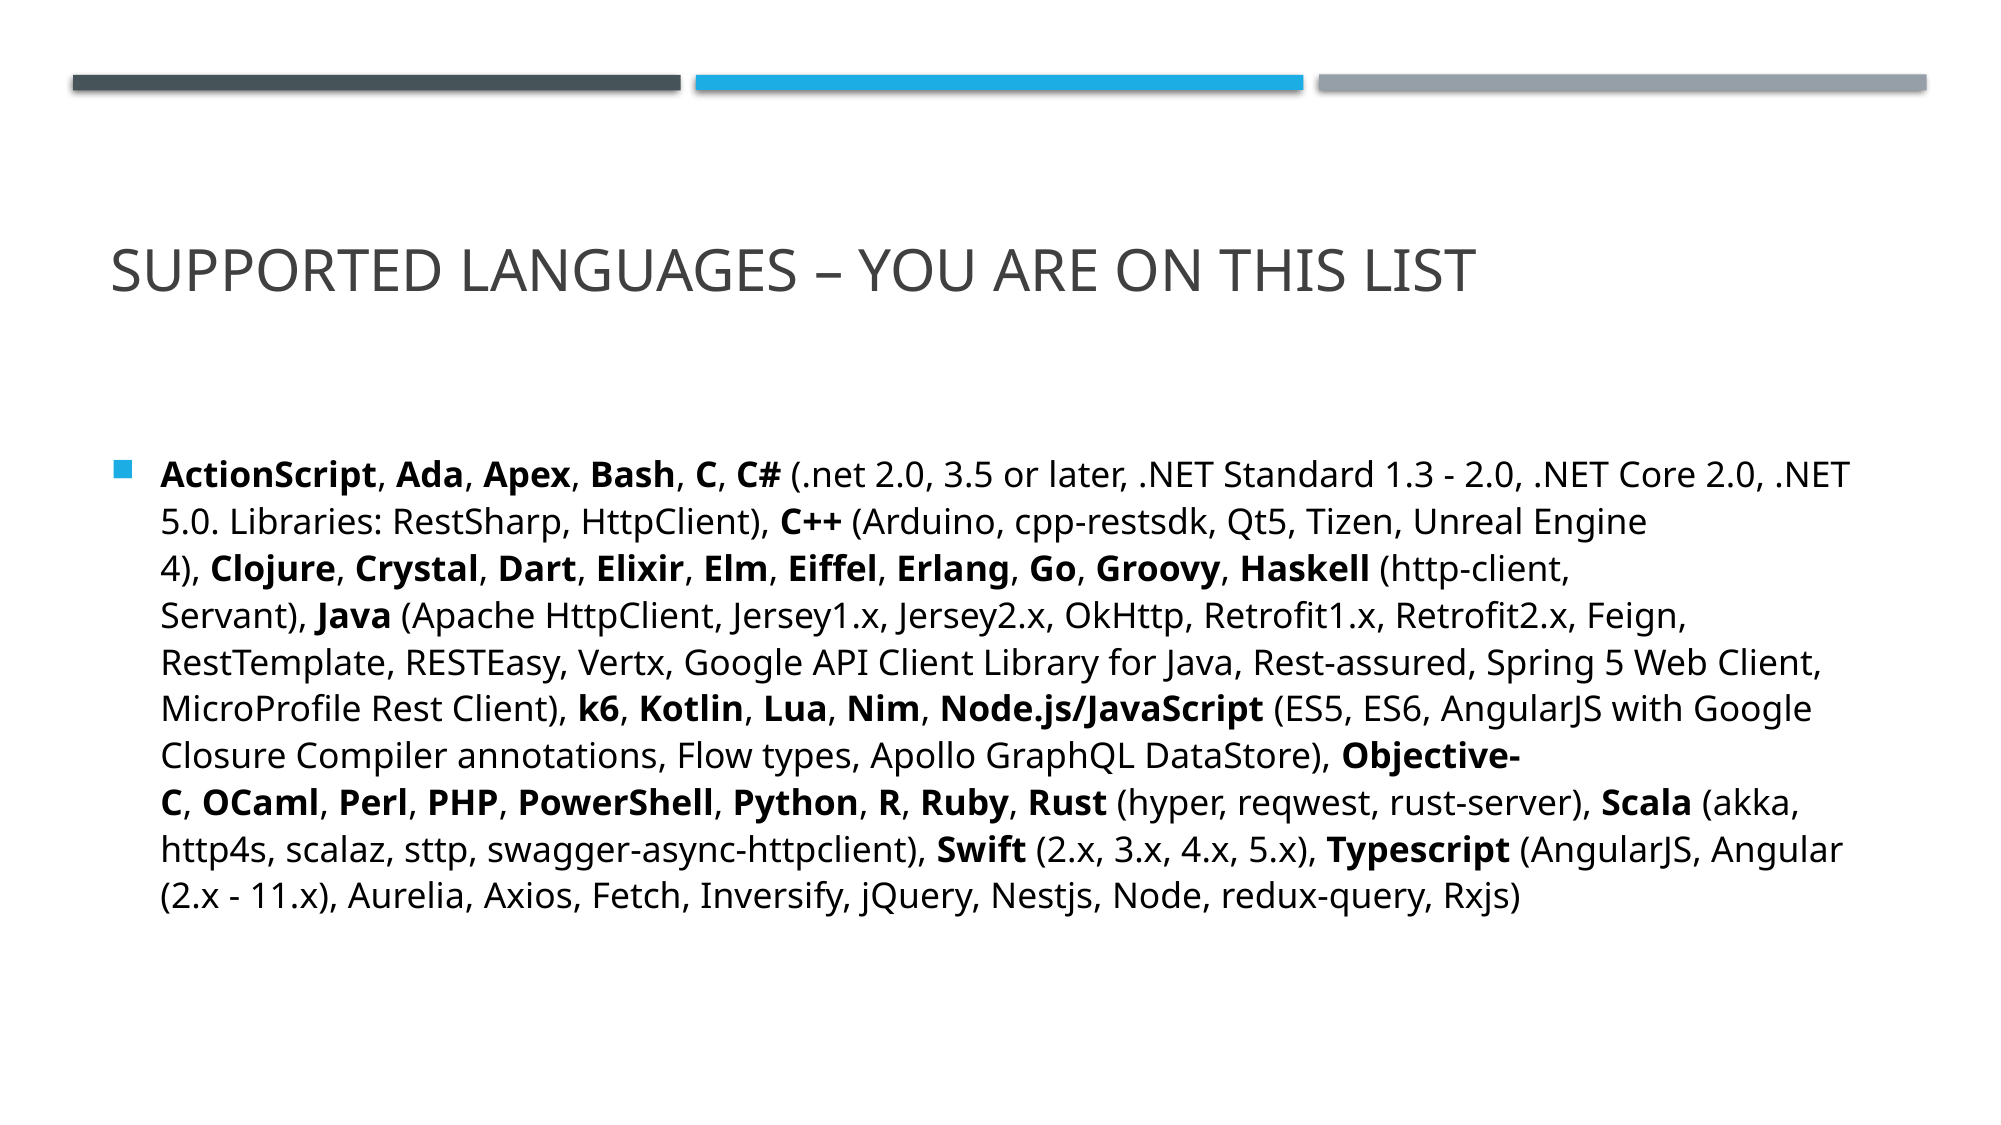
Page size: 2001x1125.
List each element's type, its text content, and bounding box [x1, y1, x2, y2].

list ActionScript, Ada, Apex, Bash, C, C# (.net 2.0, 3.5 or later, .NET Standard 1.3 - 2.0, .NET Core 2.0, .NET 5.0. Libraries: RestSharp, HttpClient), C++ (Arduino, cpp-restsdk, Qt5, Tizen, Unreal Engine 4), Clojure, Crystal, Dart, Elixir, Elm, Eiffel, Erlang, Go, Groovy, Haskell (http-client, Servant), Java (Apache HttpClient, Jersey1.x, Jersey2.x, OkHttp, Retrofit1.x, Retrofit2.x, Feign, RestTemplate, RESTEasy, Vertx, Google API Client Library for Java, Rest-assured, Spring 5 Web Client, MicroProfile Rest Client), k6, Kotlin, Lua, Nim, Node.js/JavaScript (ES5, ES6, AngularJS with Google Closure Compiler annotations, Flow types, Apollo GraphQL DataStore), Objective-C, OCaml, Perl, PHP, PowerShell, Python, R, Ruby, Rust (hyper, reqwest, rust-server), Scala (akka, http4s, scalaz, sttp, swagger-async-httpclient), Swift (2.x, 3.x, 4.x, 5.x), Typescript (AngularJS, Angular (2.x - 11.x), Aurelia, Axios, Fetch, Inversify, jQuery, Nestjs, Node, redux-query, Rxjs) [95, 383, 1905, 981]
title Supported Languages – you are on this list [95, 115, 1905, 311]
